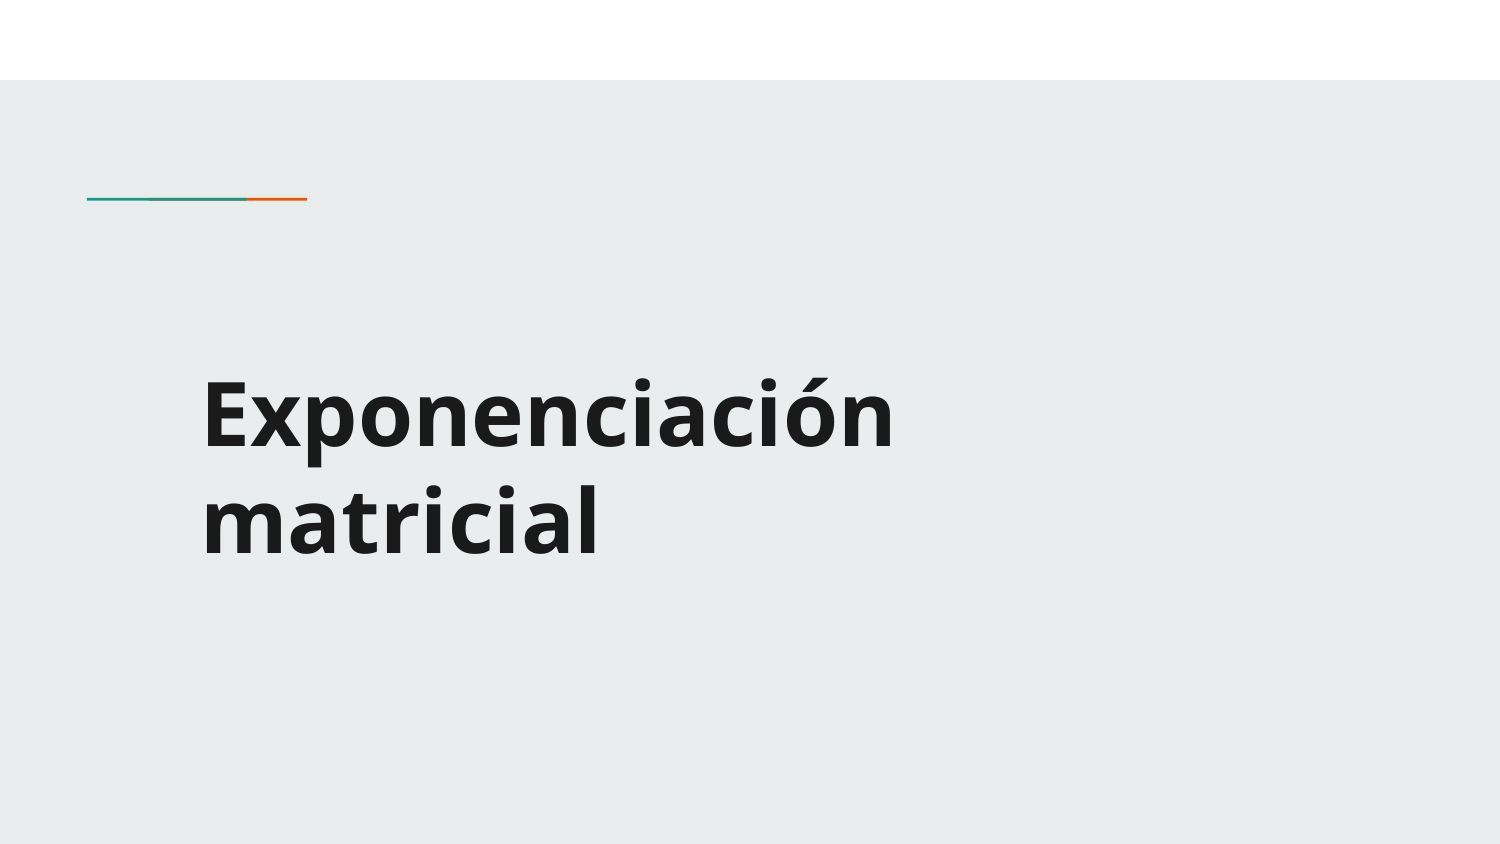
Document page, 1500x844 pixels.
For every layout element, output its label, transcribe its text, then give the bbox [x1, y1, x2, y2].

title Exponenciación matricial [185, 342, 1315, 502]
